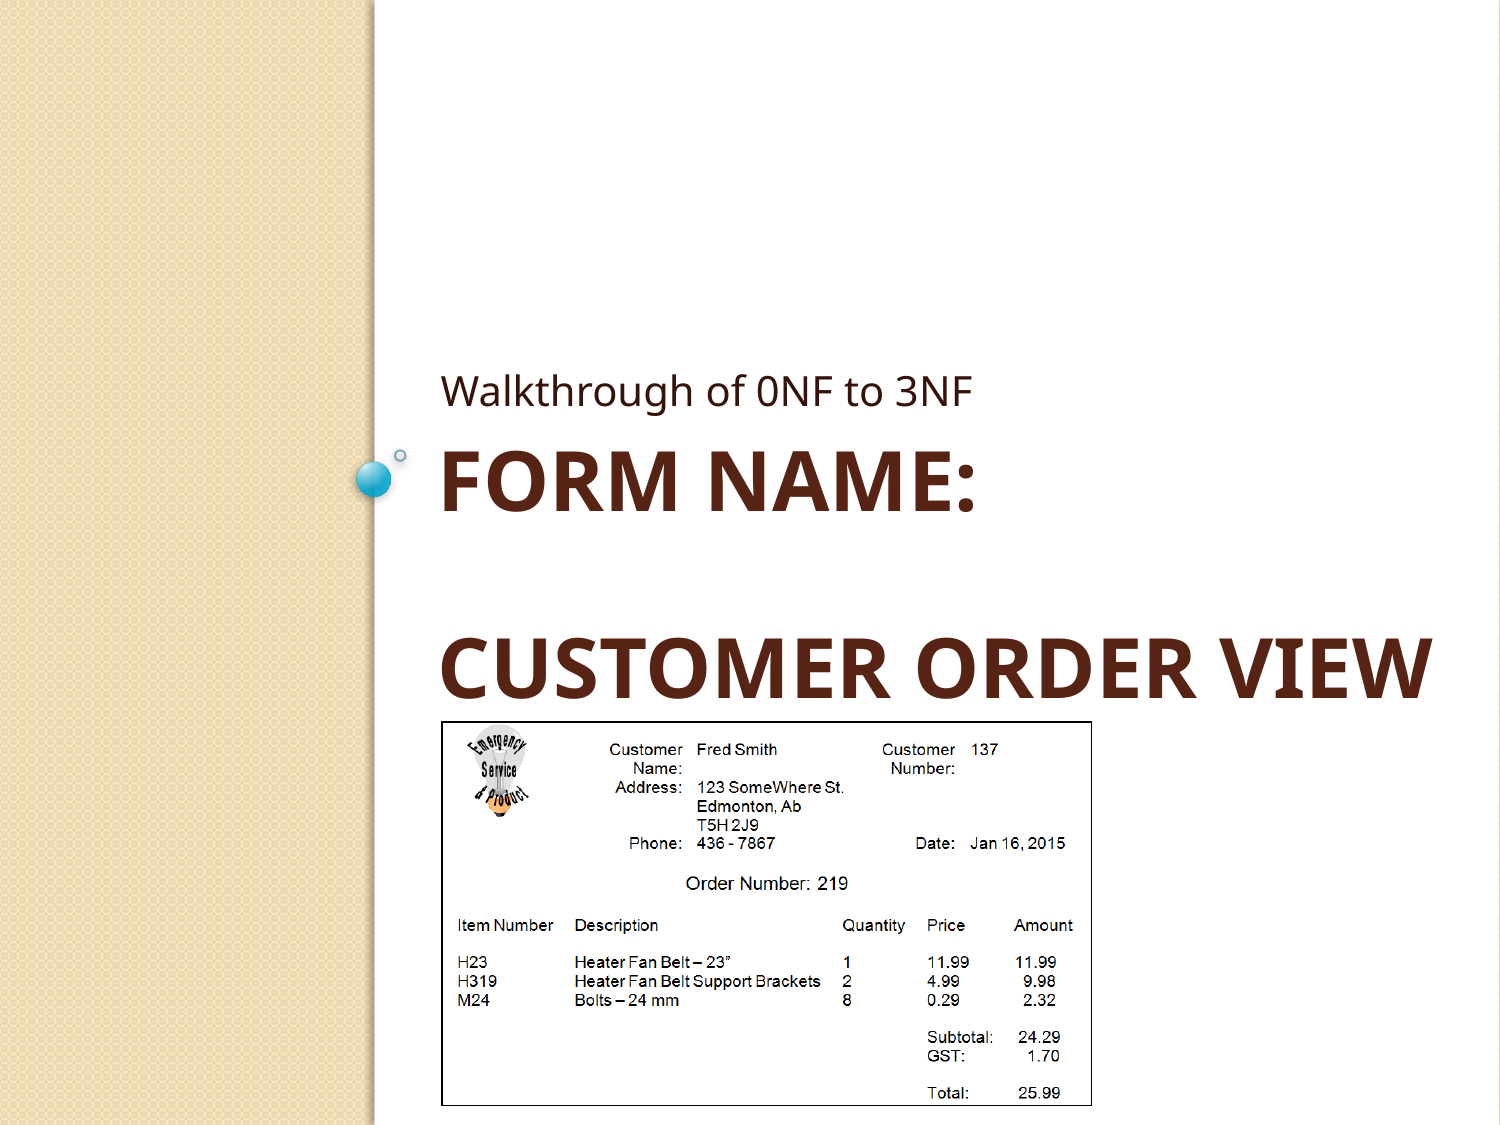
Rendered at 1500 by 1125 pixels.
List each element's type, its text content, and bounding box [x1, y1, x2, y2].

picture [441, 720, 1093, 1107]
title FORM Name: Customer Order View [422, 426, 1473, 802]
list Walkthrough of 0NF to 3NF [422, 174, 1473, 423]
